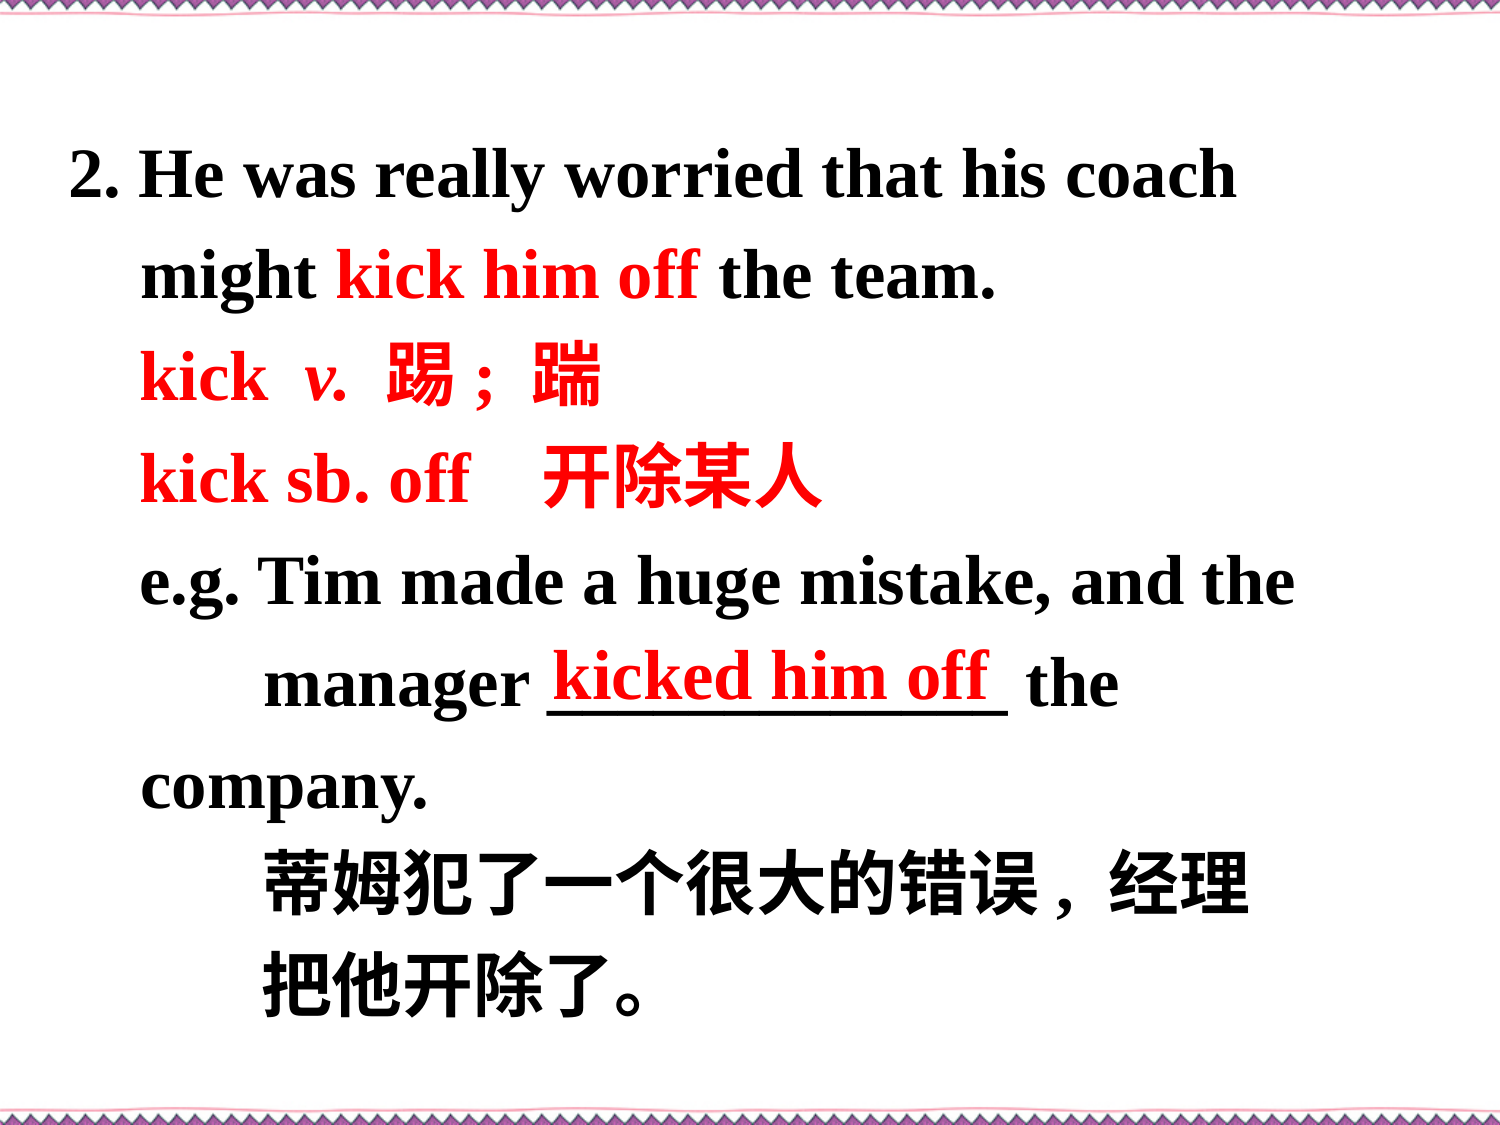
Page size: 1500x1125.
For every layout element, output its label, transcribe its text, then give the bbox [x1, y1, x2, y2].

text_box kicked him off [538, 621, 1005, 722]
list 2. He was really worried that his coach might kick him off the team. kick v. 踢; 踹 kick sb. off 开除某人 e.g. Tim made a huge mistake, and the manager _____________ the company. 蒂姆犯了一个很大的错误, 经理 把他开除了。 [53, 101, 1436, 929]
picture [0, 0, 1500, 1125]
